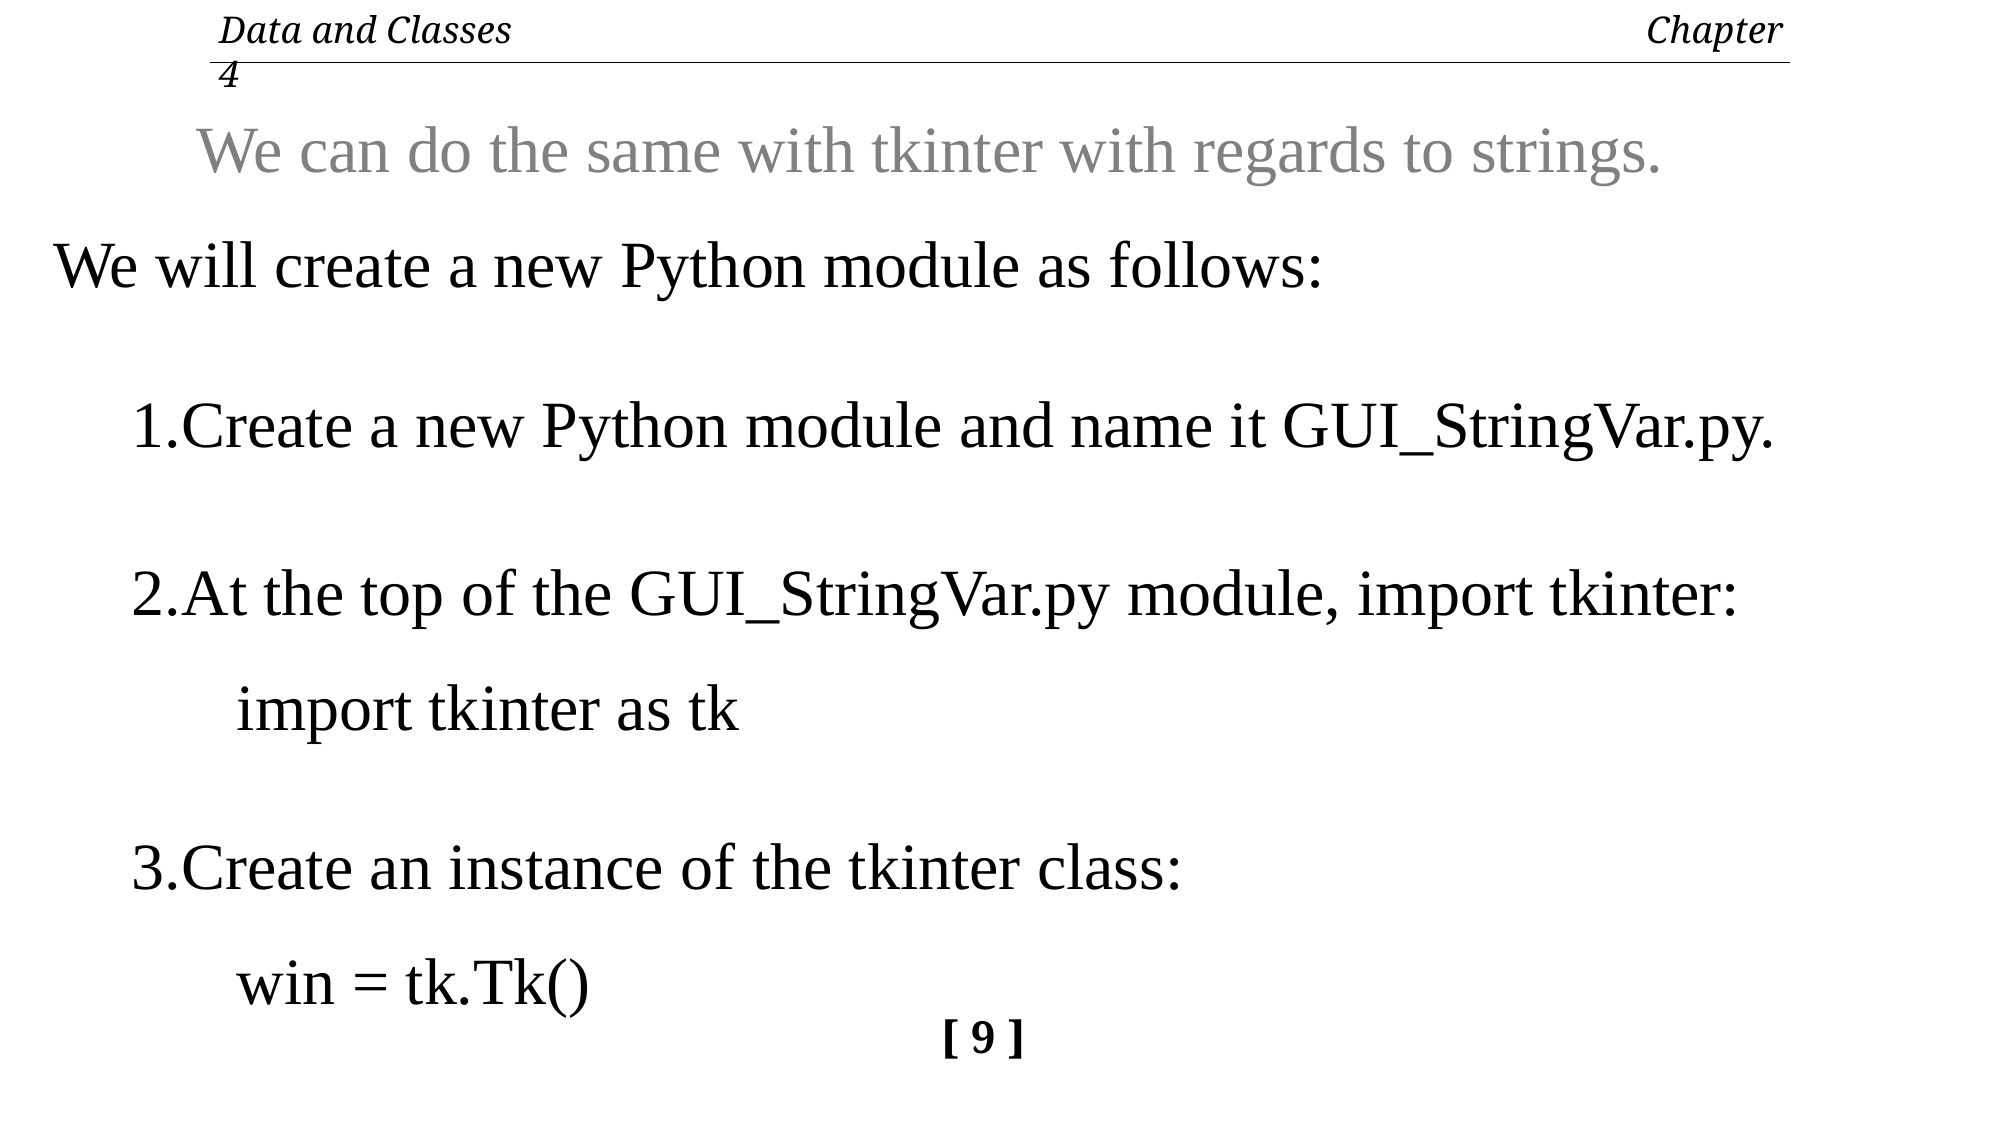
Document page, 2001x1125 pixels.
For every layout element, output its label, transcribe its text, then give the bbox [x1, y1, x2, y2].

text_box Data and Classes Chapter 4 [206, 2, 1785, 96]
text_box We can do the same with tkinter with regards to strings. We will create a new Python module as follows: Create a new Python module and name it GUI_StringVar.py. At the top of the GUI_StringVar.py module, import tkinter: import tkinter as tk Create an instance of the tkinter class: win = tk.Tk() [0, 102, 1802, 1018]
slide_number [ 9 ] [937, 1024, 1074, 1072]
